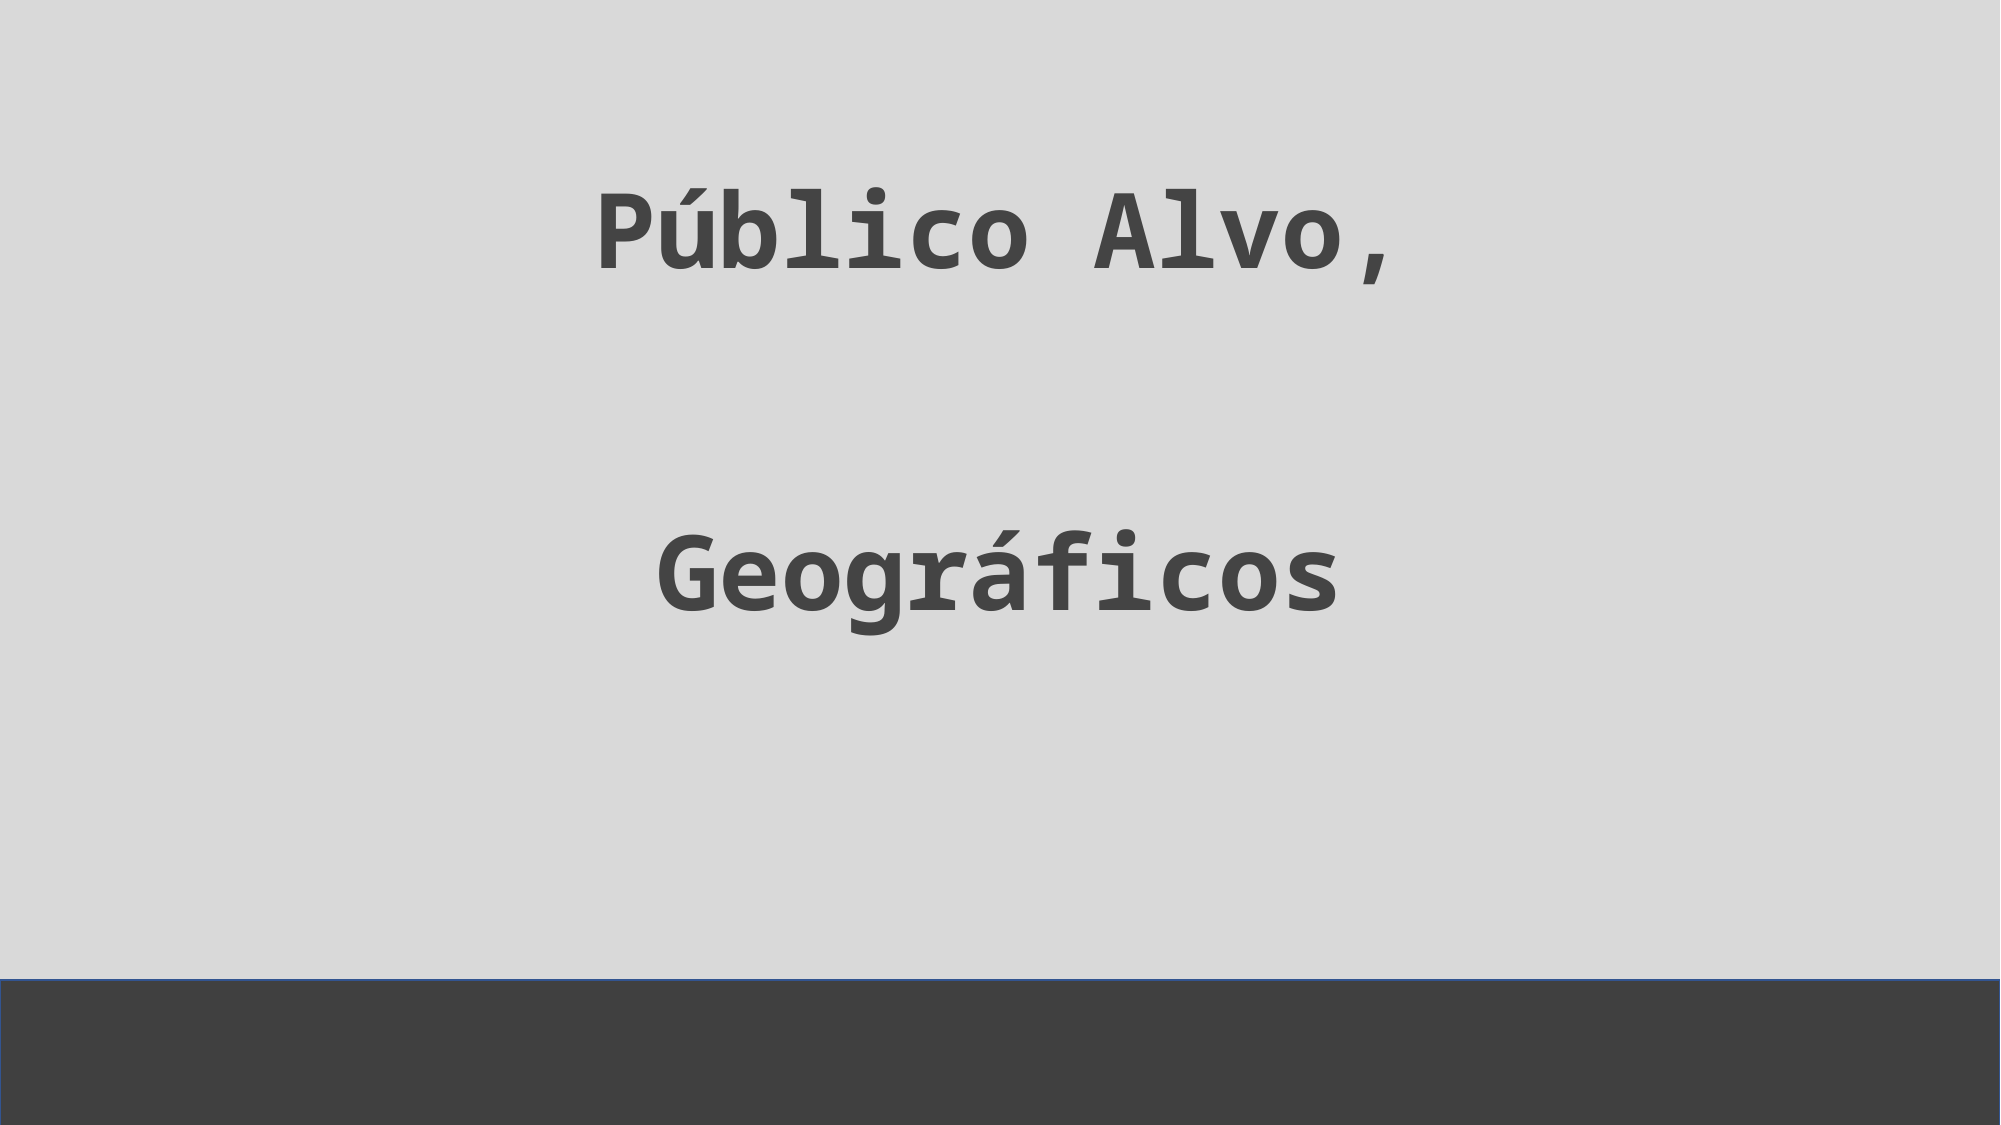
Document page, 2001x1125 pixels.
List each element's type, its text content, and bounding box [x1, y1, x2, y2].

text_box Público Alvo, [311, 157, 1689, 297]
text_box [0, 979, 2000, 1125]
text_box Geográficos [416, 499, 1584, 639]
